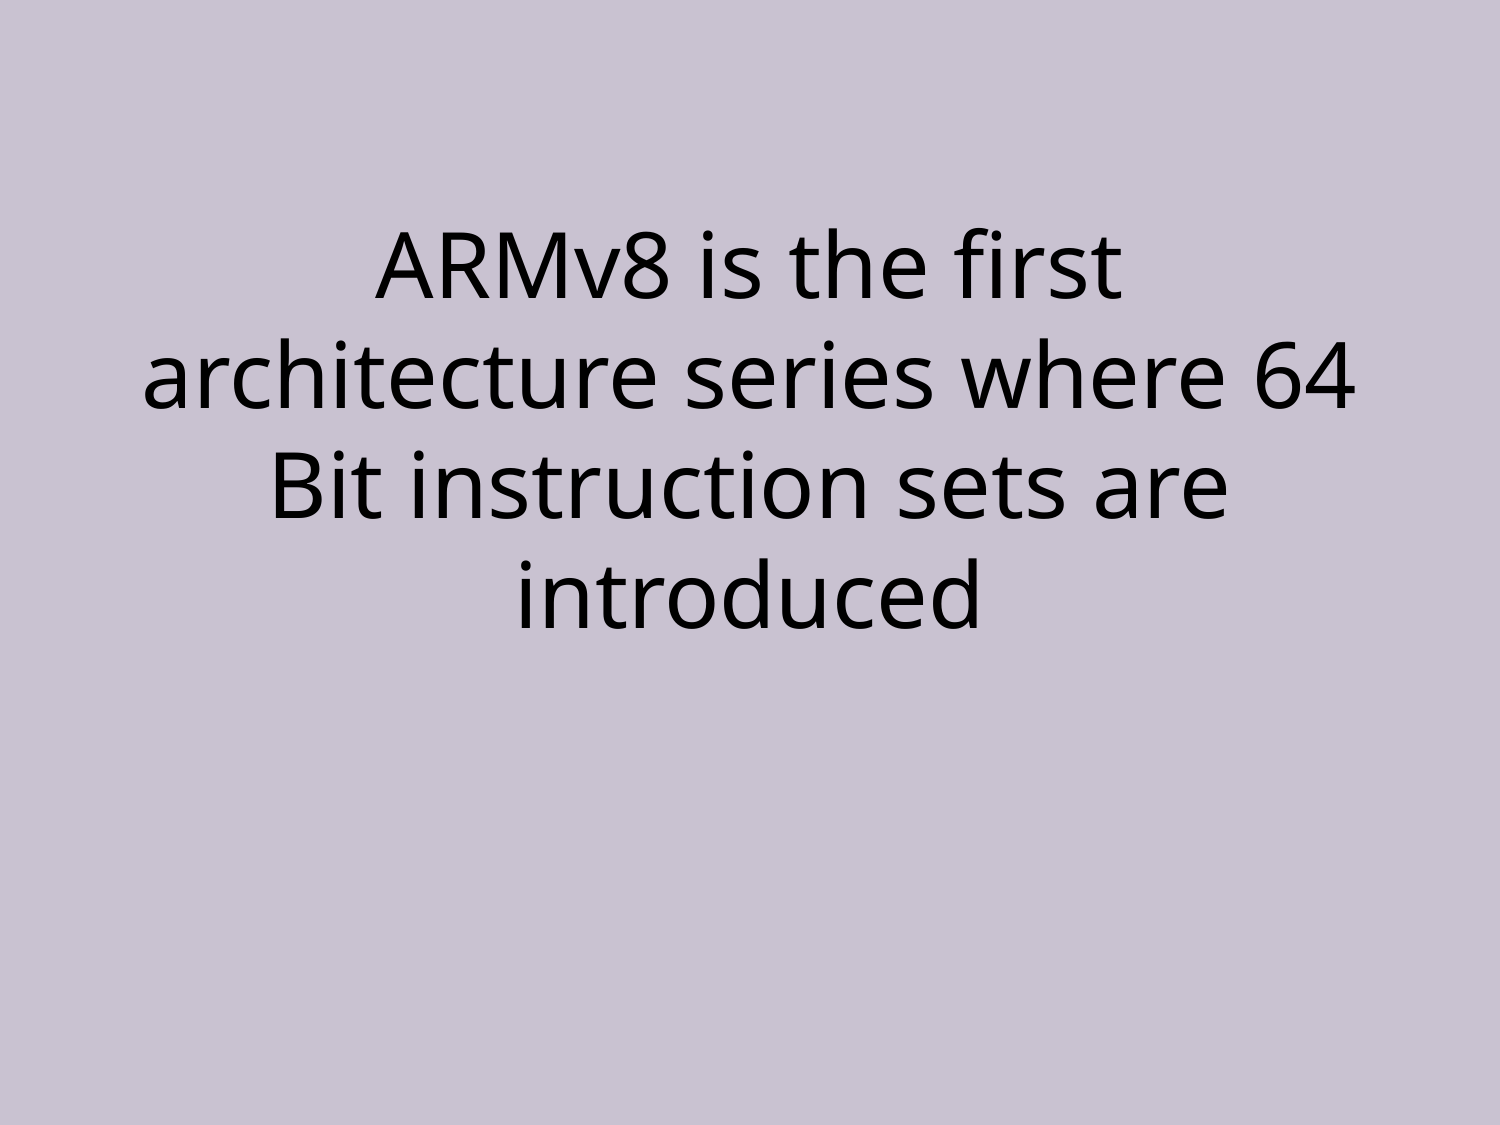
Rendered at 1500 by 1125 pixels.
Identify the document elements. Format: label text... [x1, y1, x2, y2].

text_box ARMv8 is the first architecture series where 64 Bit instruction sets are introduced [99, 199, 1400, 655]
